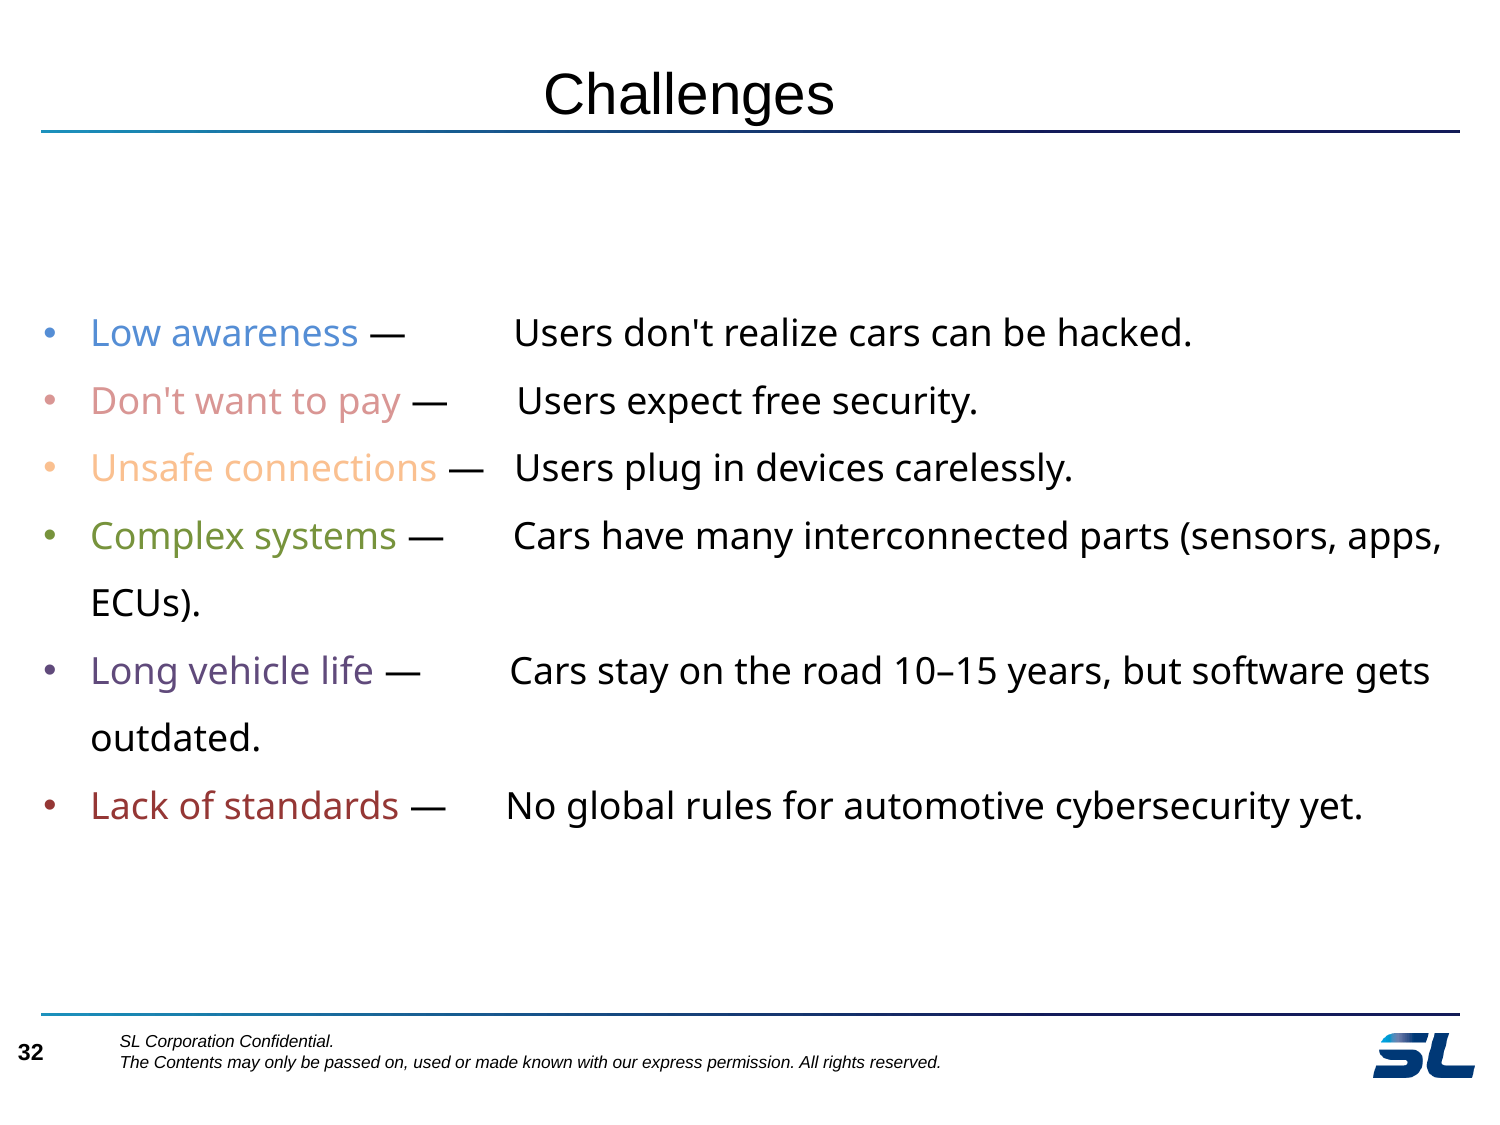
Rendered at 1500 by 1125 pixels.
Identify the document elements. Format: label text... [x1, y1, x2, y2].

text_box Low awareness — Users don't realize cars can be hacked. Don't want to pay — Users expect free security. Unsafe connections — Users plug in devices carelessly. Complex systems — Cars have many interconnected parts (sensors, apps, ECUs). Long vehicle life — Cars stay on the road 10–15 years, but software gets outdated. Lack of standards — No global rules for automotive cybersecurity yet. [28, 279, 1480, 902]
picture [1369, 1026, 1476, 1080]
title Challenges [41, 54, 1392, 127]
